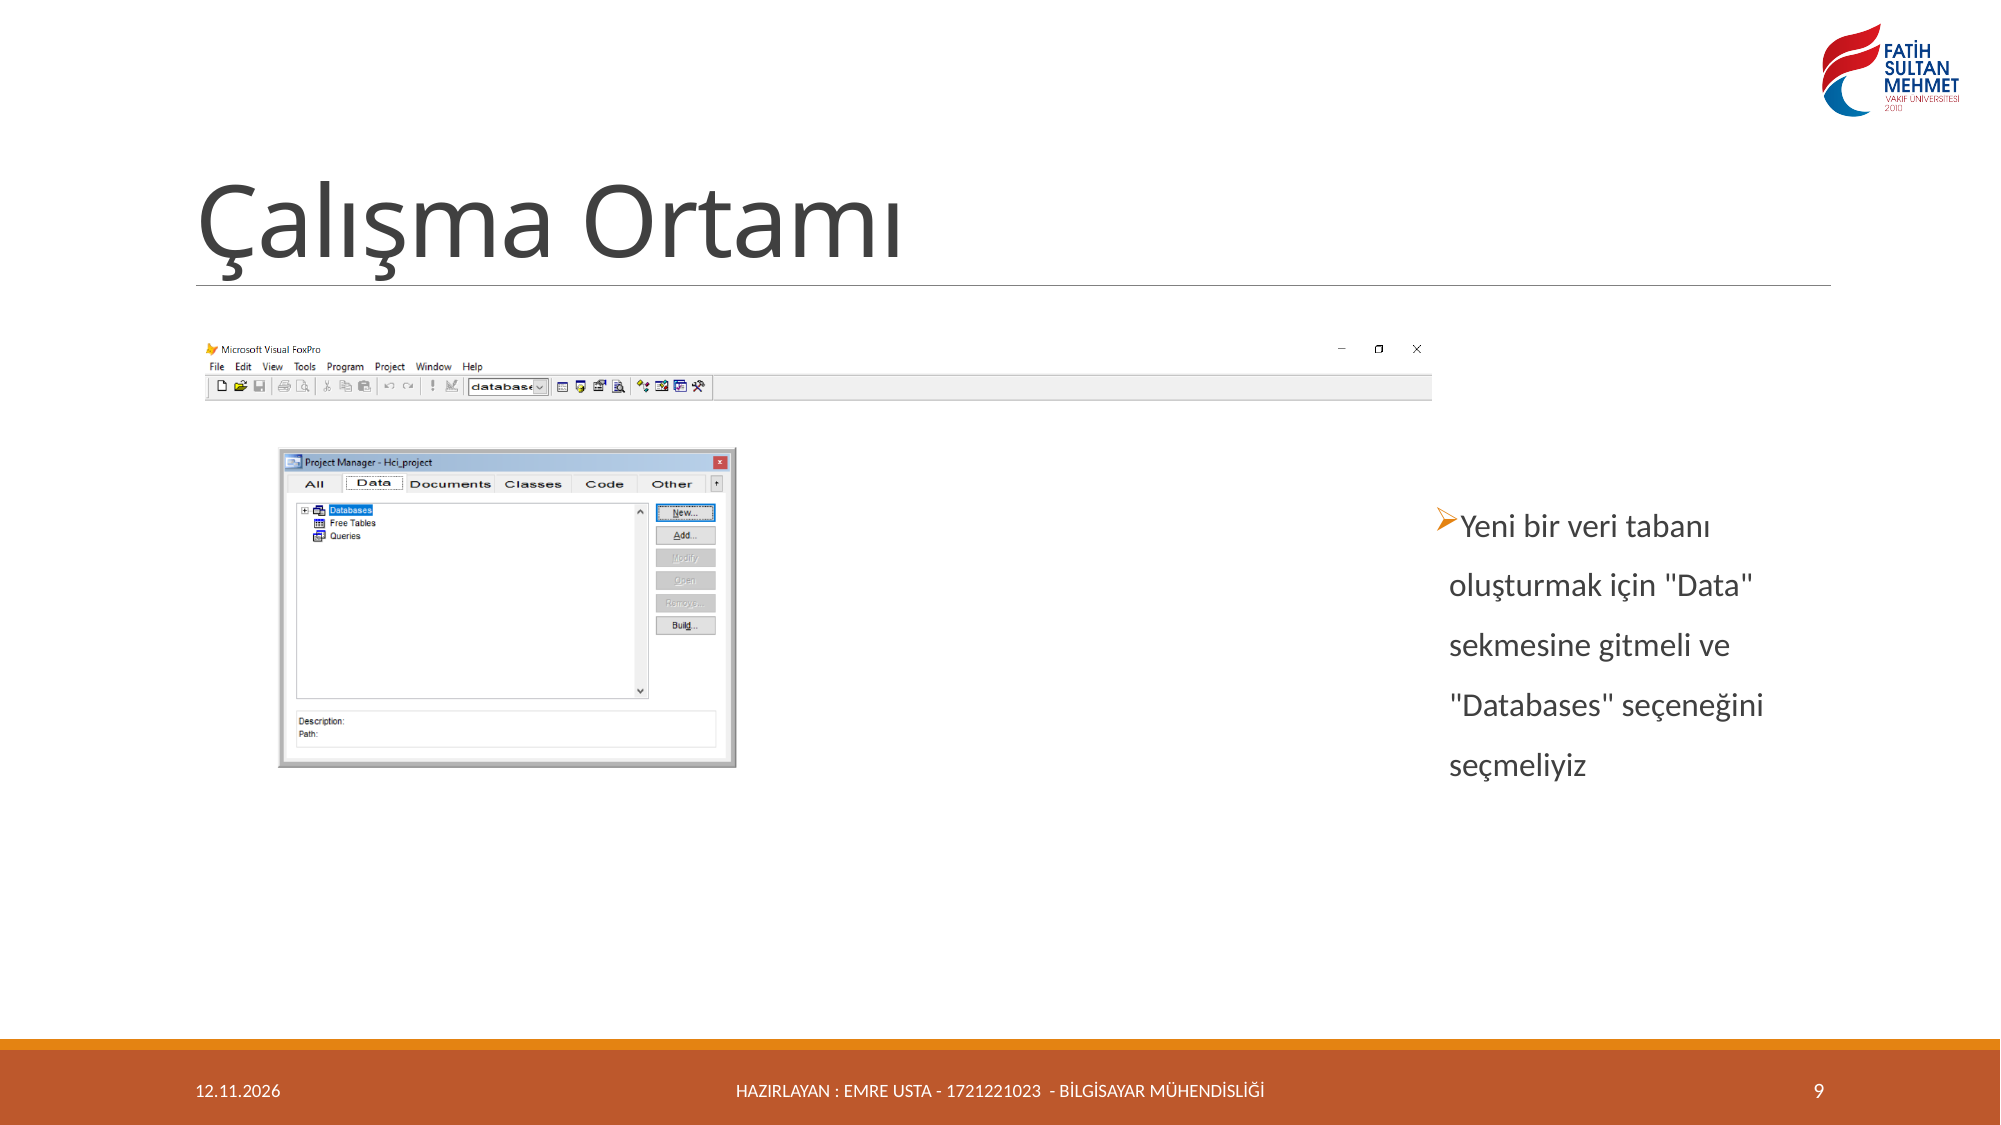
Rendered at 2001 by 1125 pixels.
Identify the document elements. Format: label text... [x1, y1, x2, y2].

picture [204, 343, 1433, 948]
picture [1800, 4, 1980, 135]
list Yeni bir veri tabanı oluşturmak için "Data" sekmesine gitmeli ve "Databases" seçeneğini seçmeliyiz [1442, 476, 1814, 815]
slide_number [180, 1059, 586, 1120]
title Çalışma Ortamı [180, 47, 1830, 285]
footer Hazırlayan : Emre USTA - 1721221023 - Bilgisayar Mühendisliği [604, 1059, 1396, 1120]
slide_number 9 [1624, 1059, 1840, 1120]
